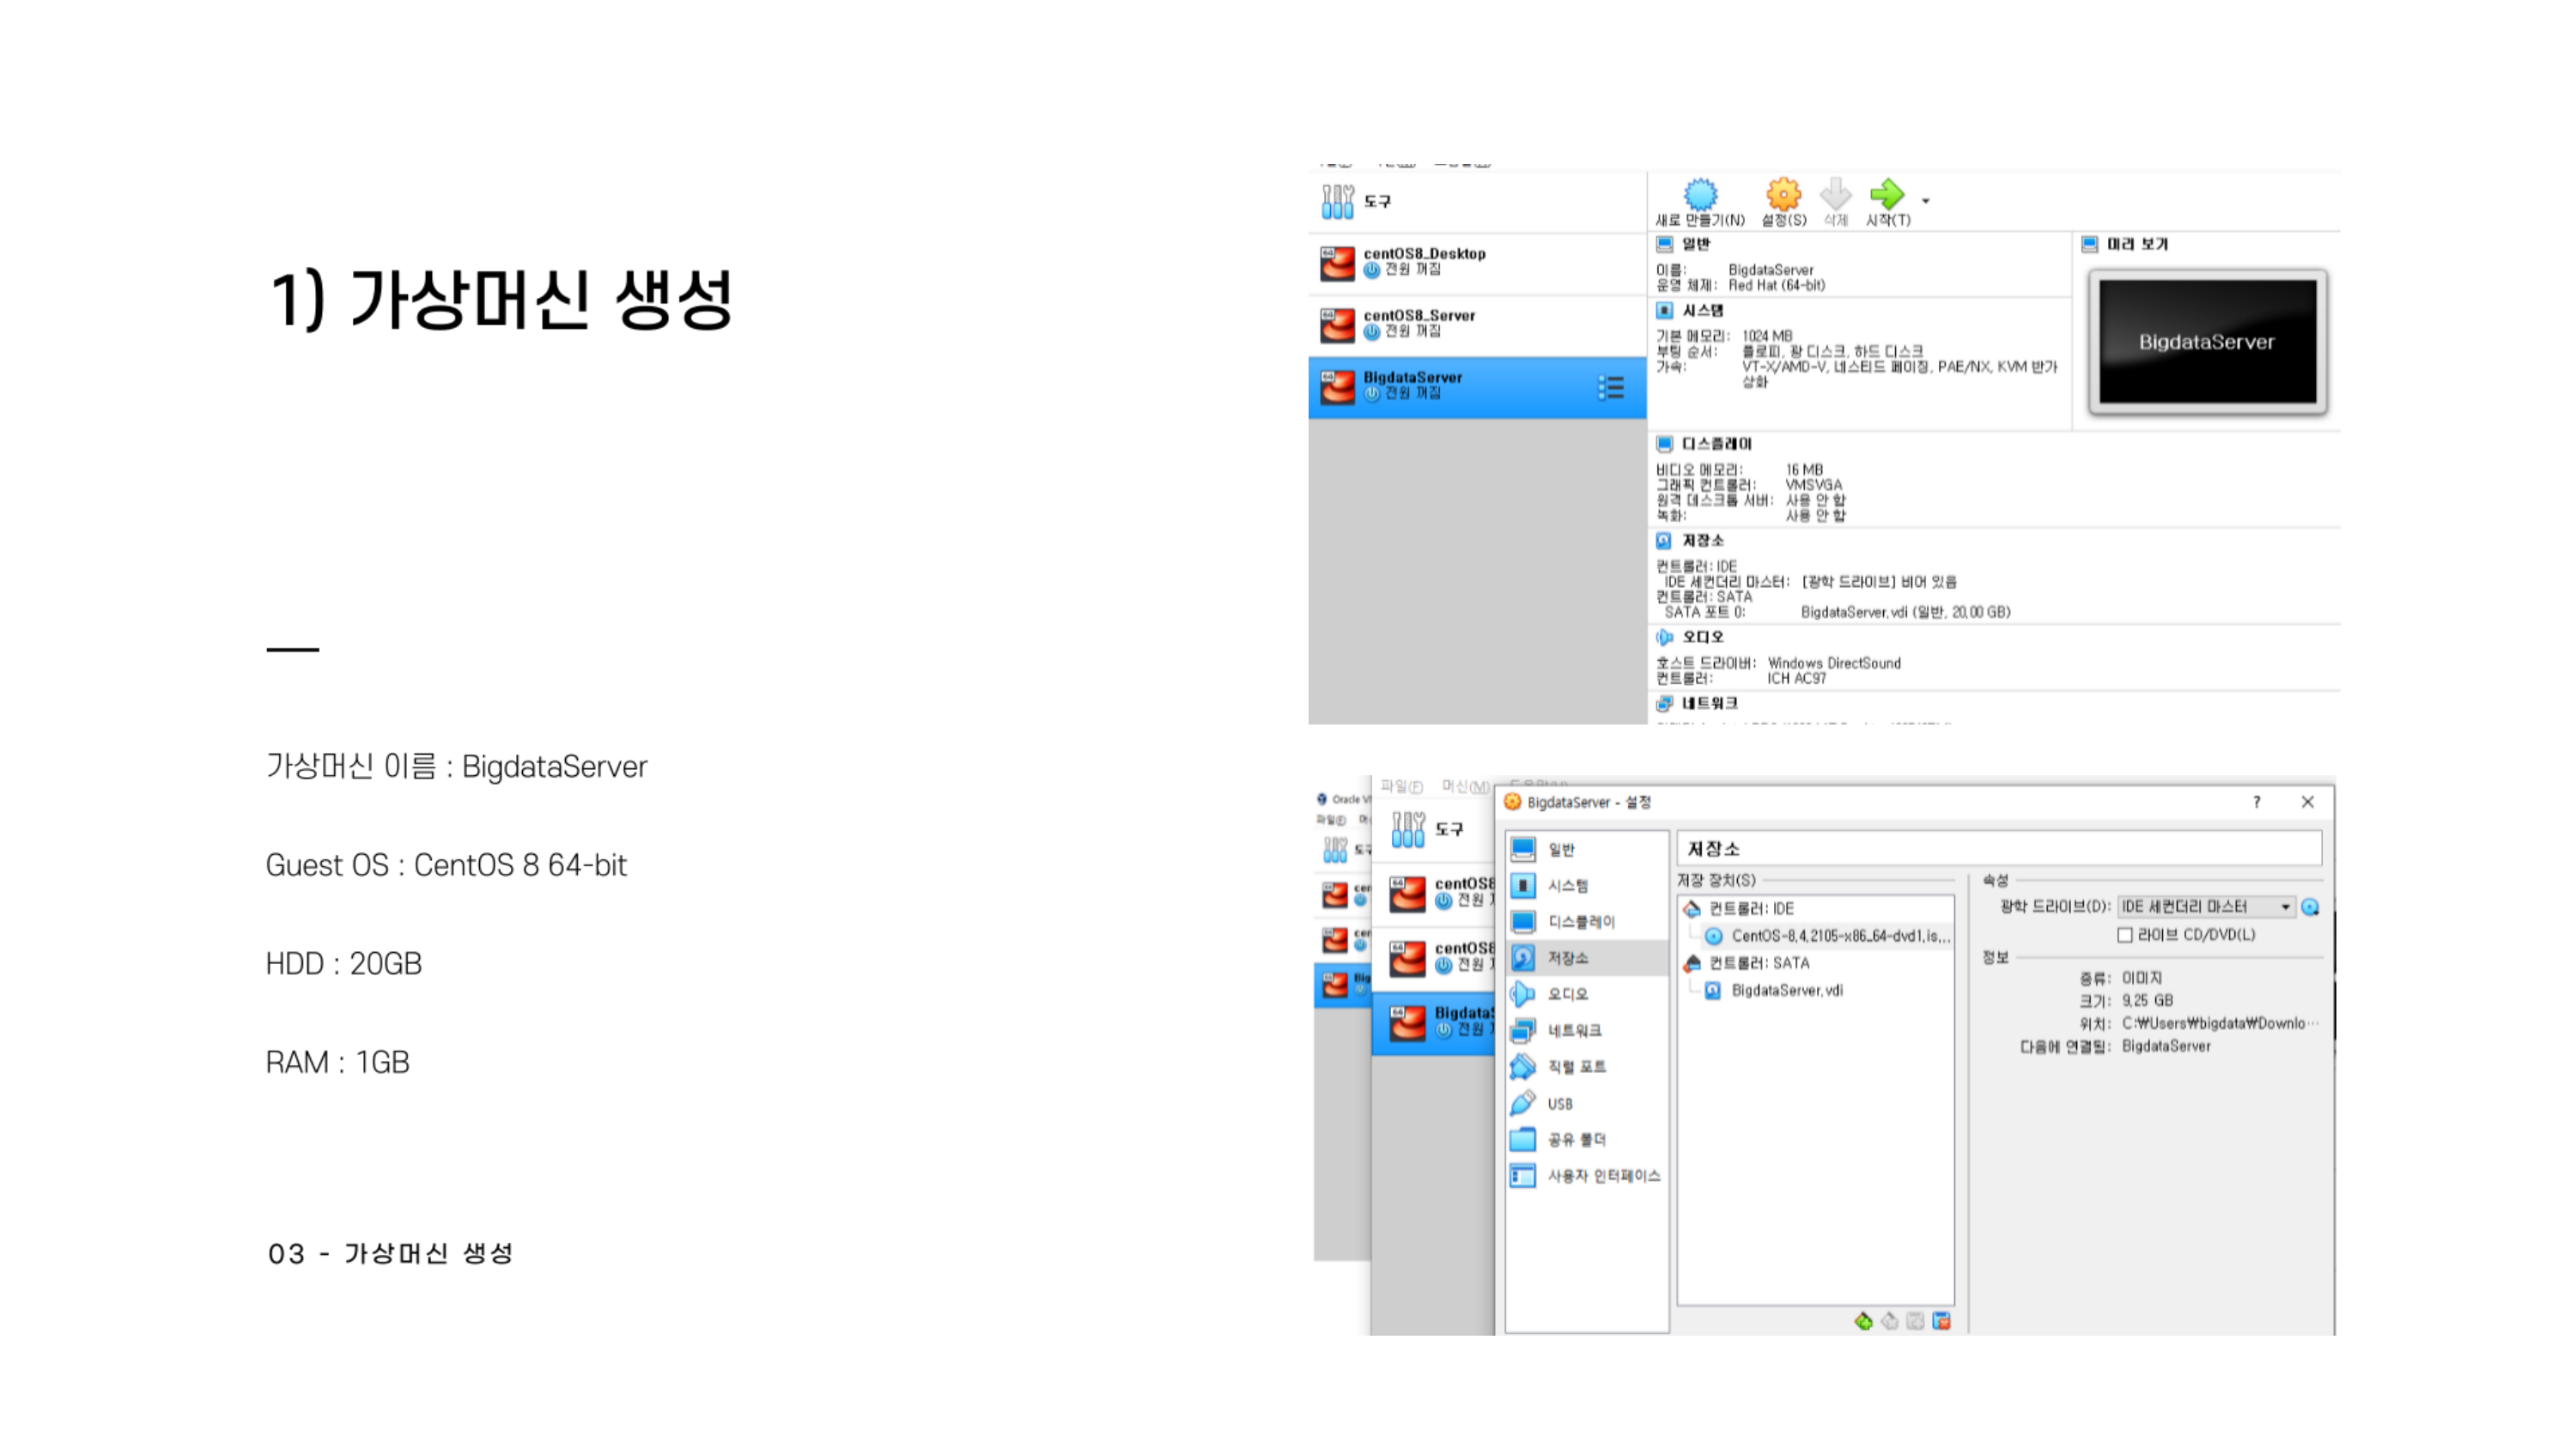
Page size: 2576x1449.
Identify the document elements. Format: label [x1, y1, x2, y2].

picture [262, 742, 663, 1100]
picture [264, 1235, 524, 1288]
text_box [1304, 775, 2336, 1336]
picture [257, 245, 767, 378]
text_box [1309, 164, 2341, 724]
text_box [266, 642, 319, 657]
